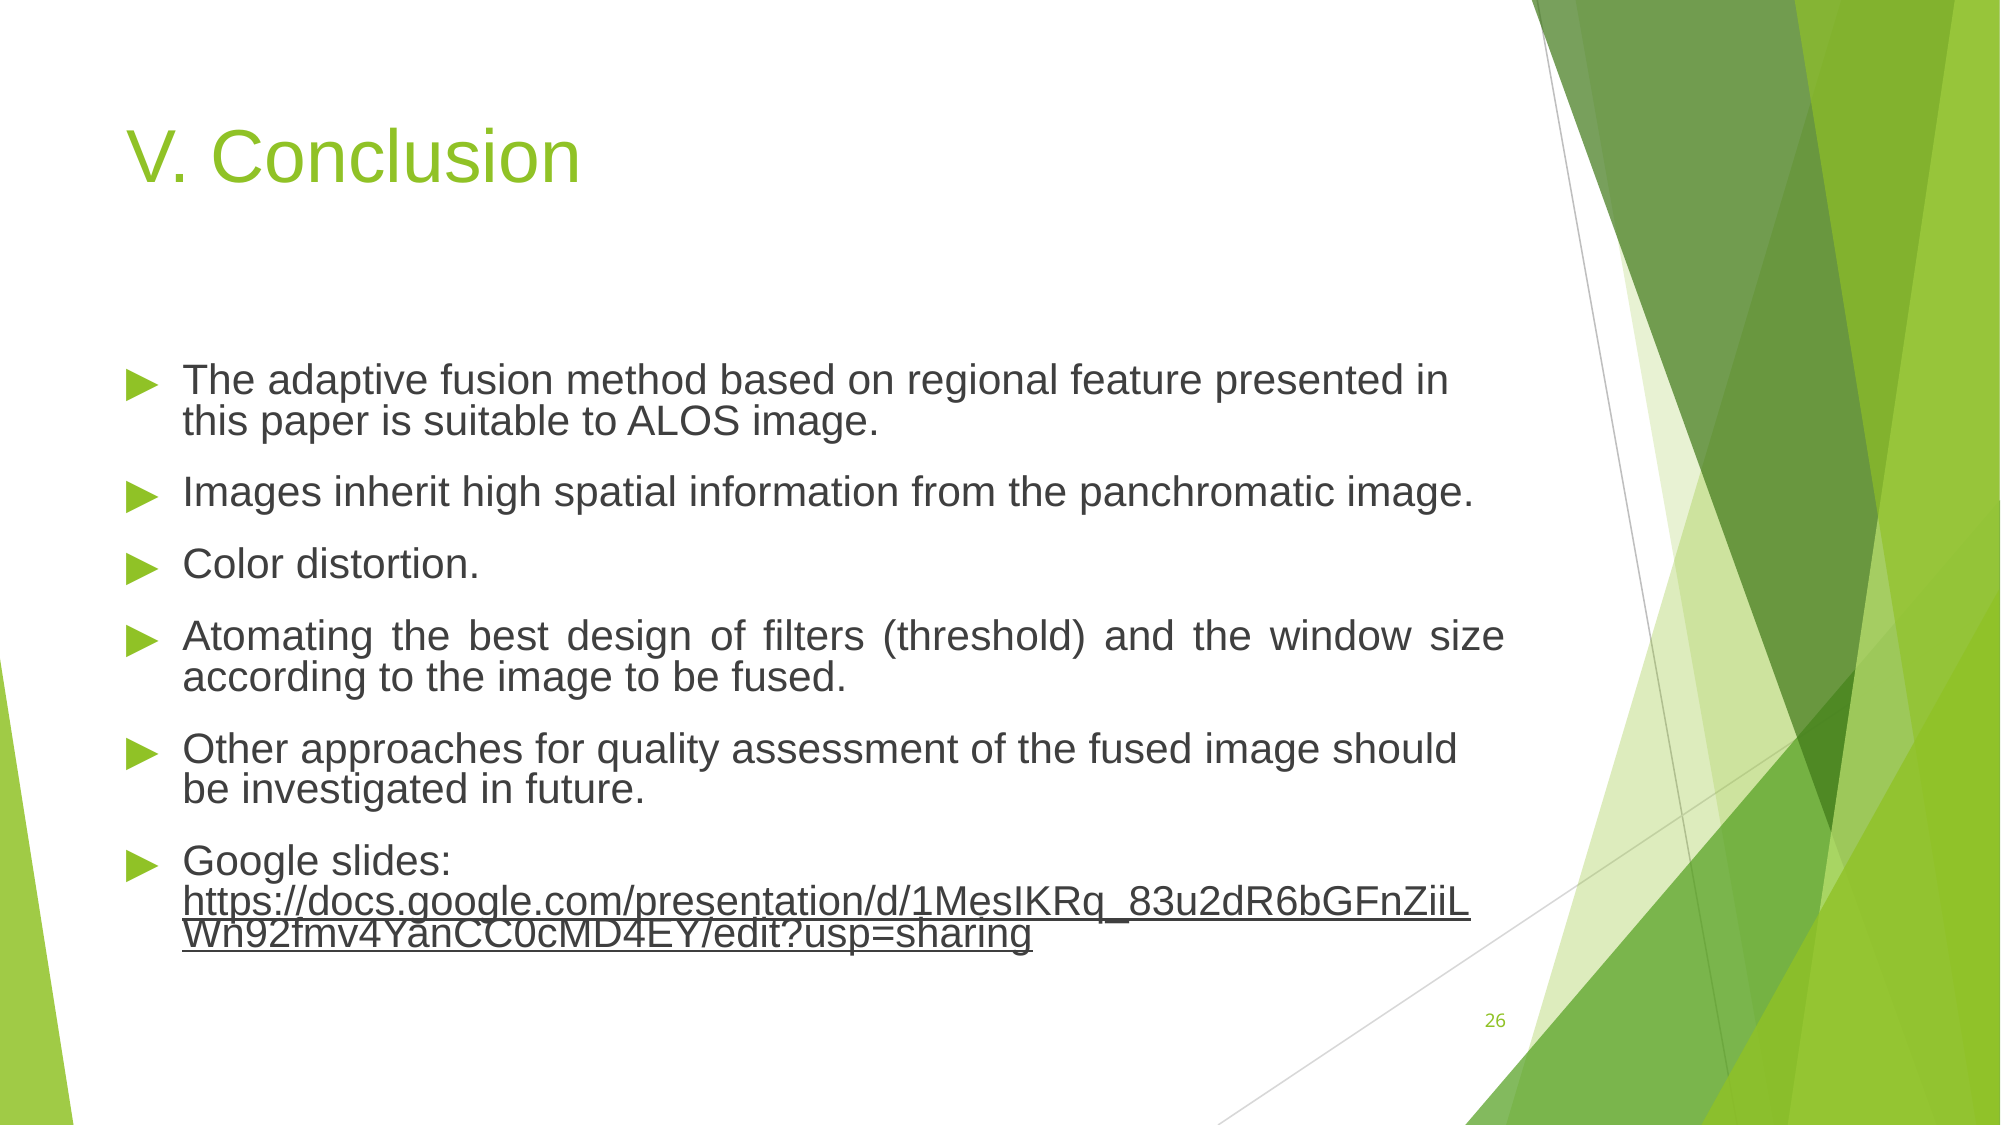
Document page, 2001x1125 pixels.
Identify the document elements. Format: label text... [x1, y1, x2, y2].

list The adaptive fusion method based on regional feature presented in this paper is suitable to ALOS image. Images inherit high spatial information from the panchromatic image. Color distortion. Atomating the best design of filters (threshold) and the window size according to the image to be fused. Other approaches for quality assessment of the fused image should be investigated in future. Google slides: https://docs.google.com/presentation/d/1MesIKRq_83u2dR6bGFnZiiLWn92fmv4YanCC0cMD4EY/edit?usp=sharing [111, 354, 1522, 1104]
title V. Conclusion [111, 99, 1522, 317]
slide_number ‹#› [1409, 991, 1522, 1051]
